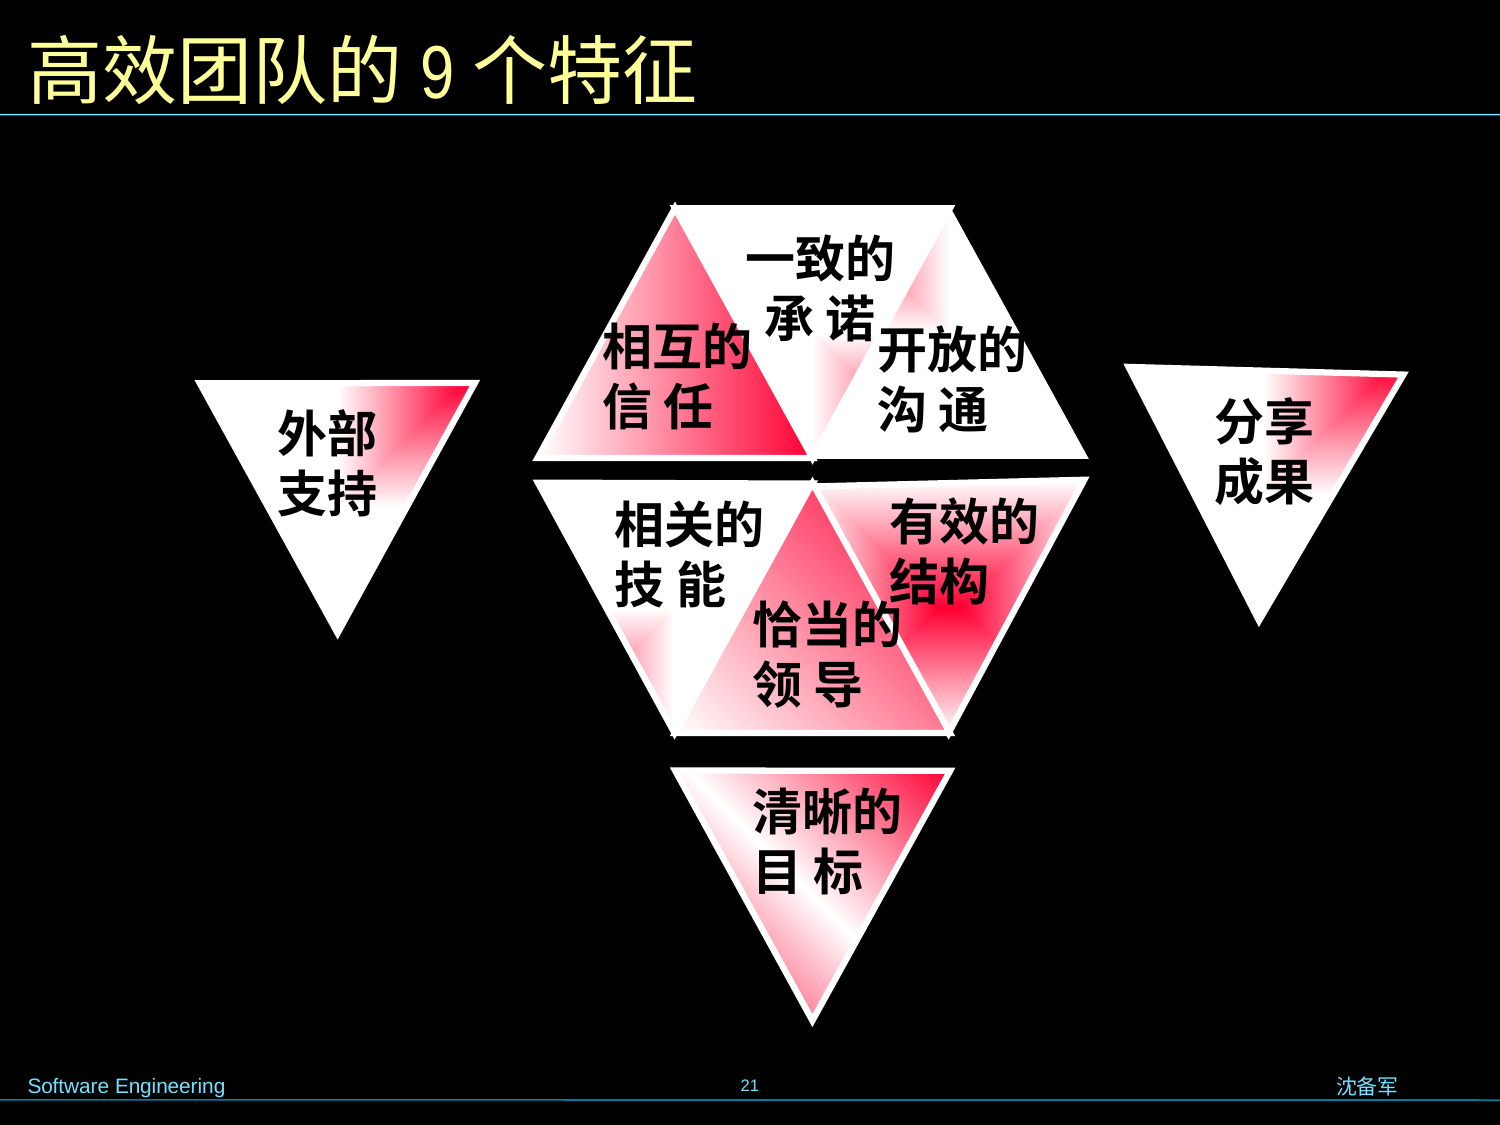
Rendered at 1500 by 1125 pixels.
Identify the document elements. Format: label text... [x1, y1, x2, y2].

text_box [1128, 366, 1404, 504]
text_box [815, 484, 875, 585]
text_box [537, 368, 813, 459]
text_box 相互的信 任 [587, 308, 775, 443]
text_box [775, 356, 862, 458]
text_box [620, 208, 726, 308]
text_box [675, 770, 951, 884]
text_box 一致的承 诺 [726, 220, 914, 356]
text_box [944, 618, 1011, 731]
text_box [813, 371, 1088, 459]
text_box 有效的结构 [875, 483, 1063, 618]
text_box [1206, 518, 1320, 621]
text_box [788, 483, 869, 585]
text_box 清晰的目 标 [737, 773, 963, 908]
text_box [537, 482, 812, 597]
text_box [750, 908, 875, 1021]
text_box 开放的沟 通 [862, 310, 1050, 446]
text_box 外部支持 [262, 395, 413, 531]
text_box [914, 209, 1007, 310]
text_box [199, 383, 475, 496]
text_box 相关的技 能 [600, 485, 788, 621]
text_box [281, 531, 394, 634]
title 高效团队的9个特征 [12, 12, 1489, 126]
text_box [675, 621, 951, 734]
text_box 恰当的领 导 [737, 585, 950, 721]
text_box [676, 208, 951, 298]
text_box 分享成果 [1199, 383, 1350, 518]
text_box [953, 479, 1085, 520]
text_box [613, 621, 736, 734]
